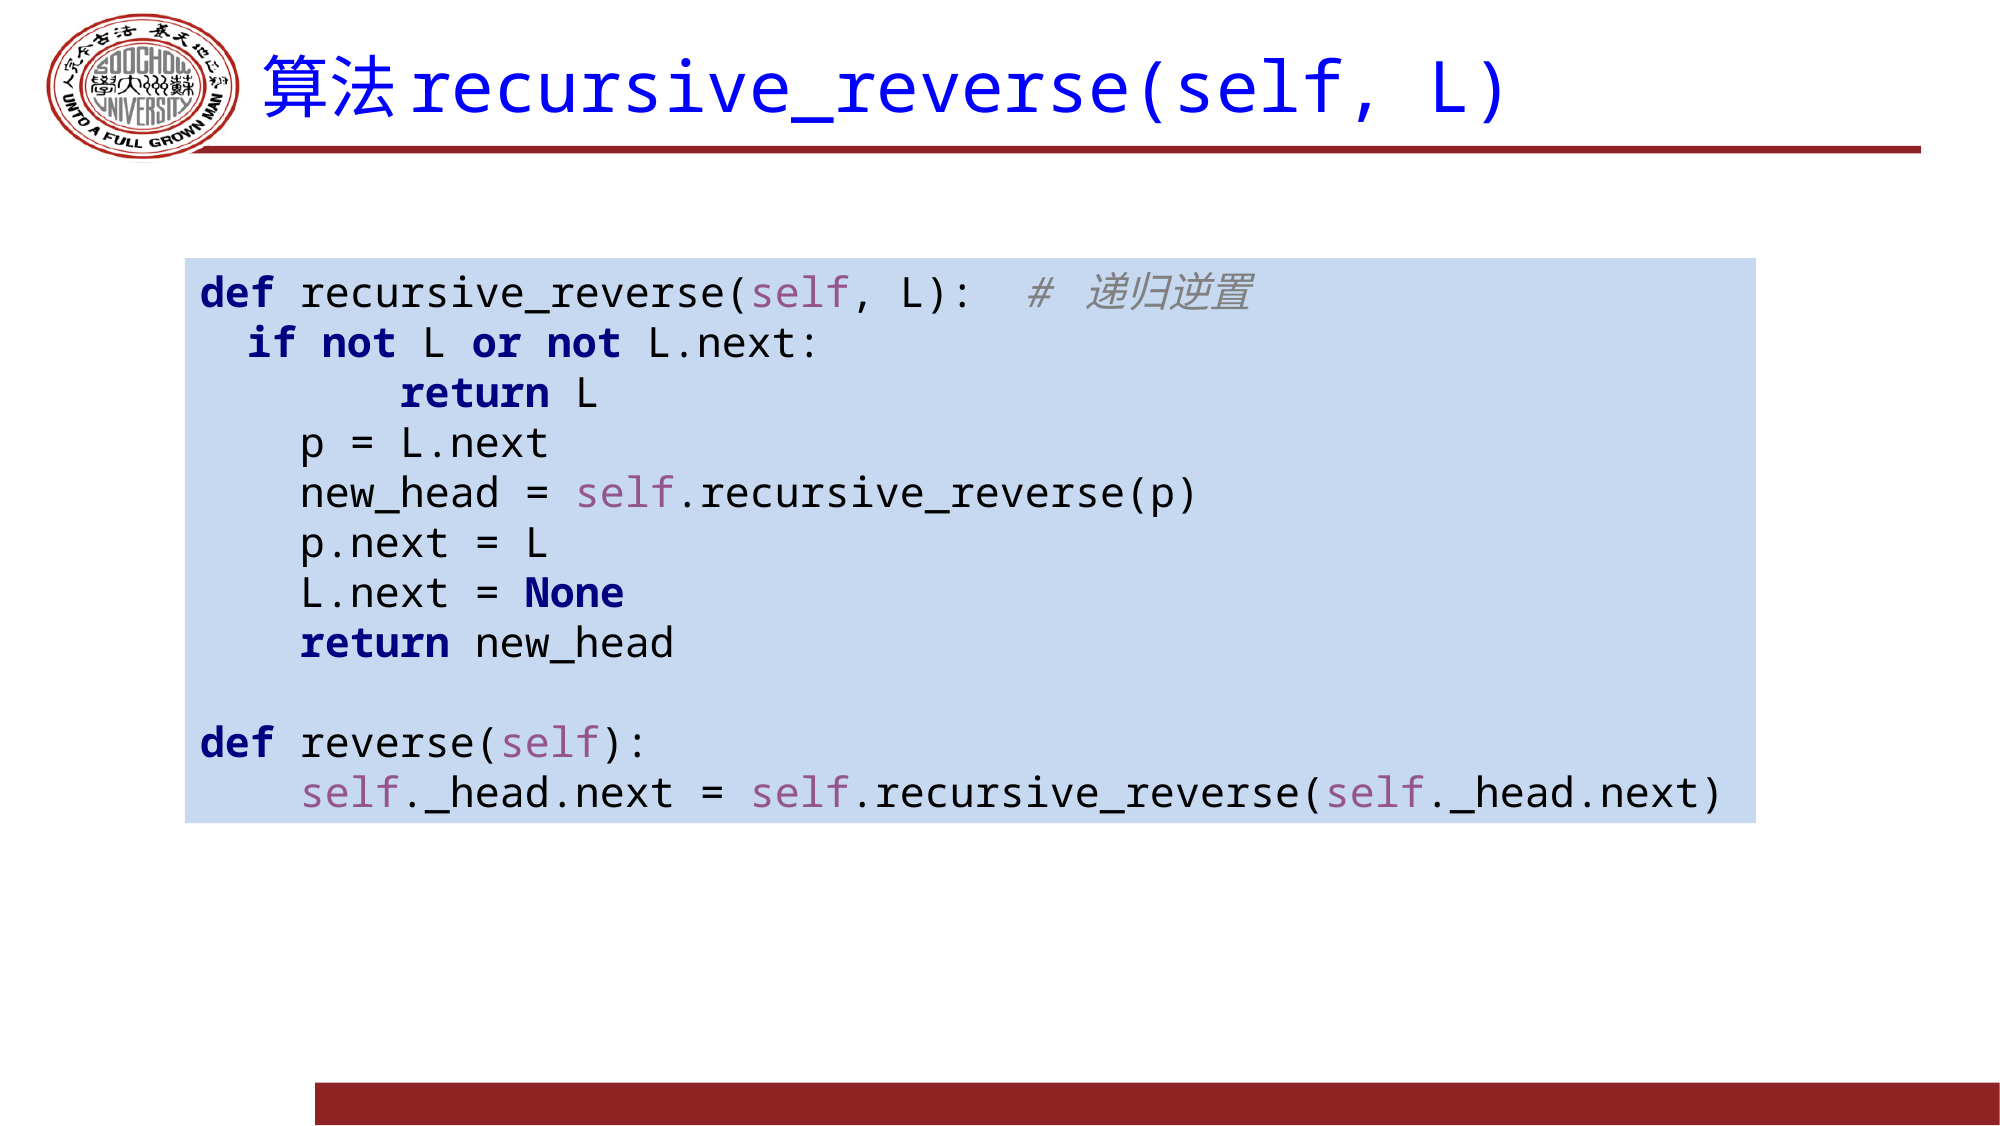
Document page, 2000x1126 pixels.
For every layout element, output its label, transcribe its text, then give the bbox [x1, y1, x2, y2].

picture [40, 9, 246, 163]
title 算法recursive_reverse(self, L) [242, 30, 1921, 138]
text_box def recursive_reverse(self, L): # 递归逆置 if not L or not L.next: return L p = L.next new_head = self.recursive_reverse(p) p.next = L L.next = None return new_head def reverse(self): self._head.next = self.recursive_reverse(self._head.next) [184, 258, 1756, 824]
